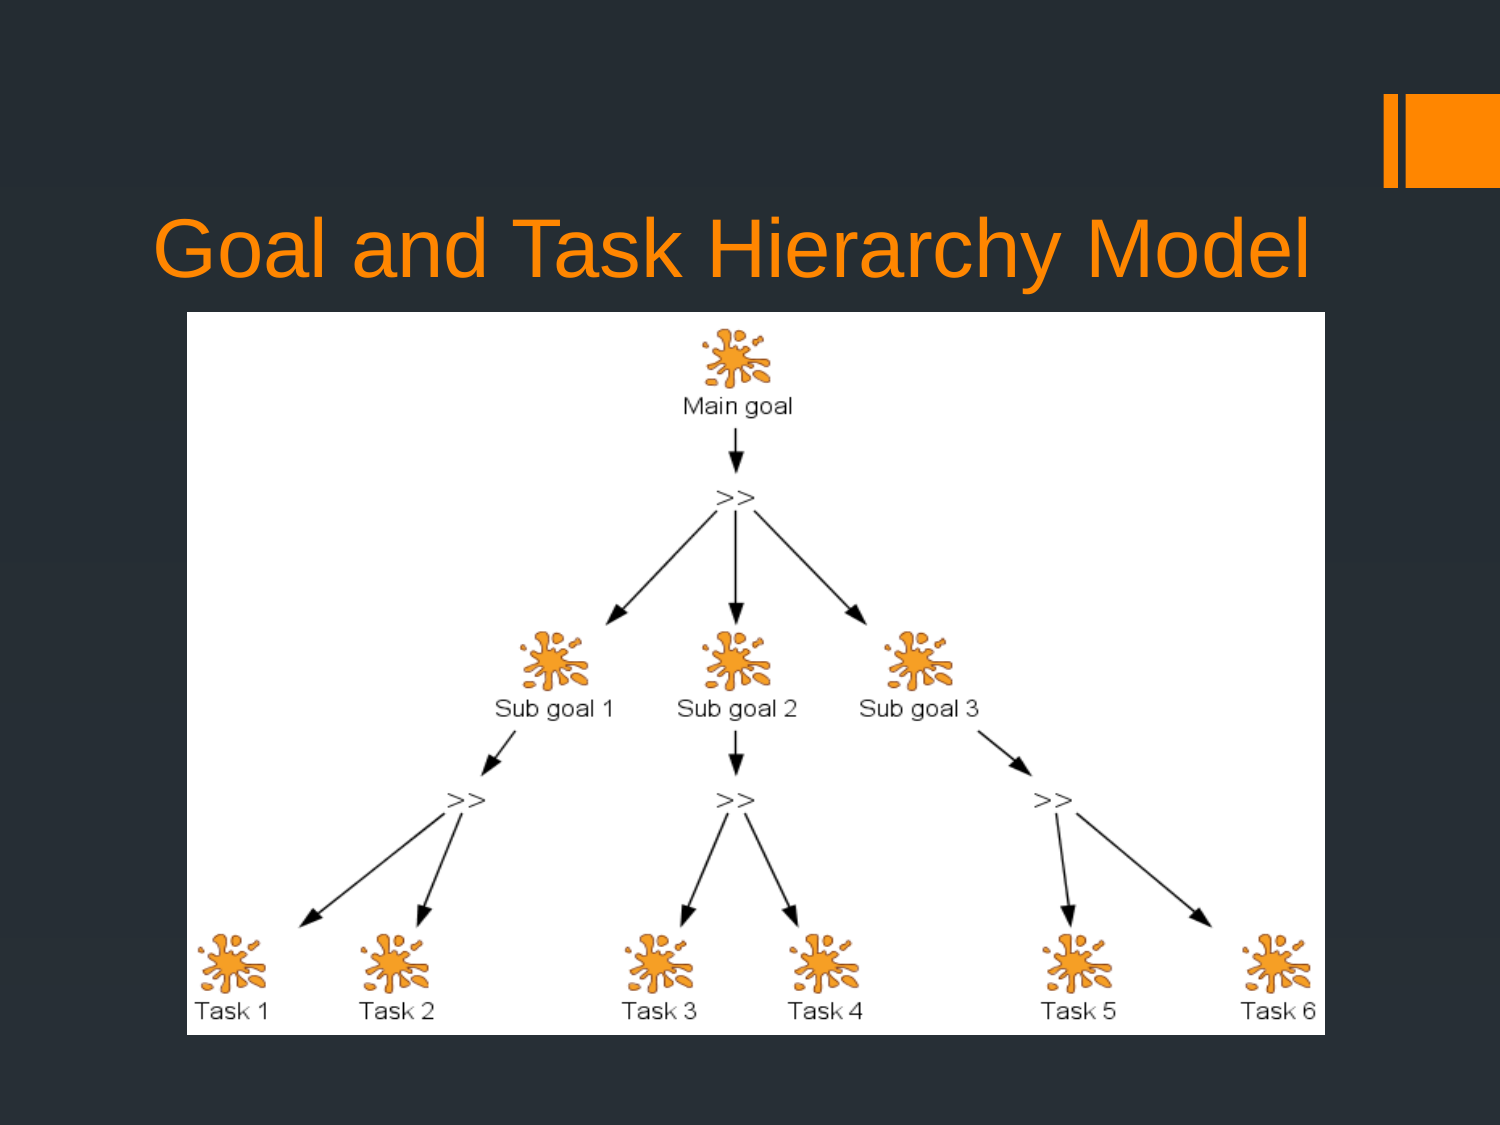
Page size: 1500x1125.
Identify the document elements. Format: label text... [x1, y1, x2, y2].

title Goal and Task Hierarchy Model [137, 112, 1338, 302]
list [186, 311, 1326, 1036]
